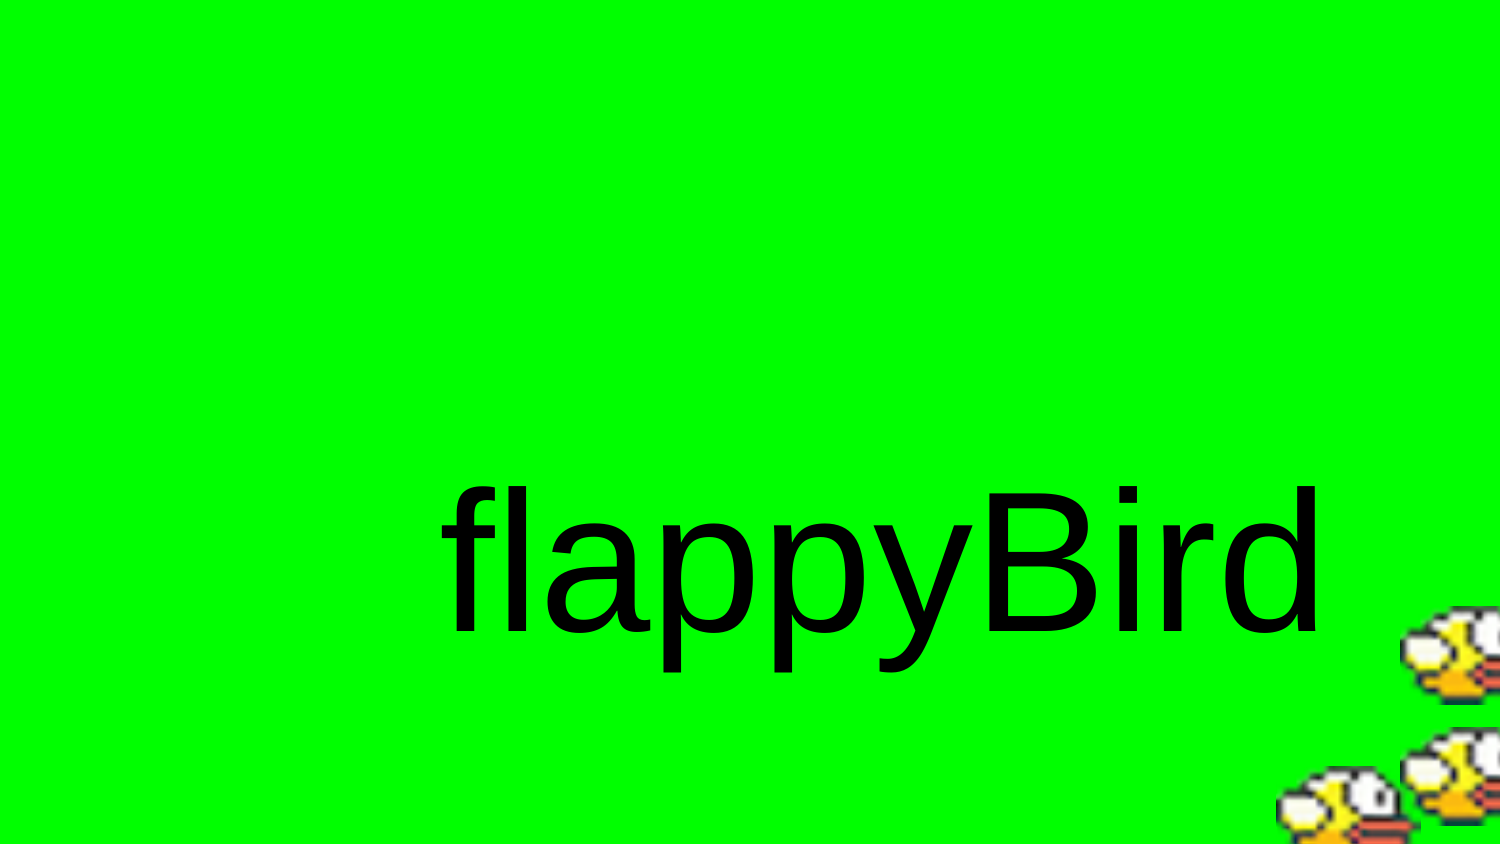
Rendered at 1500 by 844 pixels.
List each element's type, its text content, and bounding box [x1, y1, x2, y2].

picture [1276, 726, 1500, 844]
picture [1399, 606, 1500, 706]
title flappyBird [389, 421, 1380, 687]
